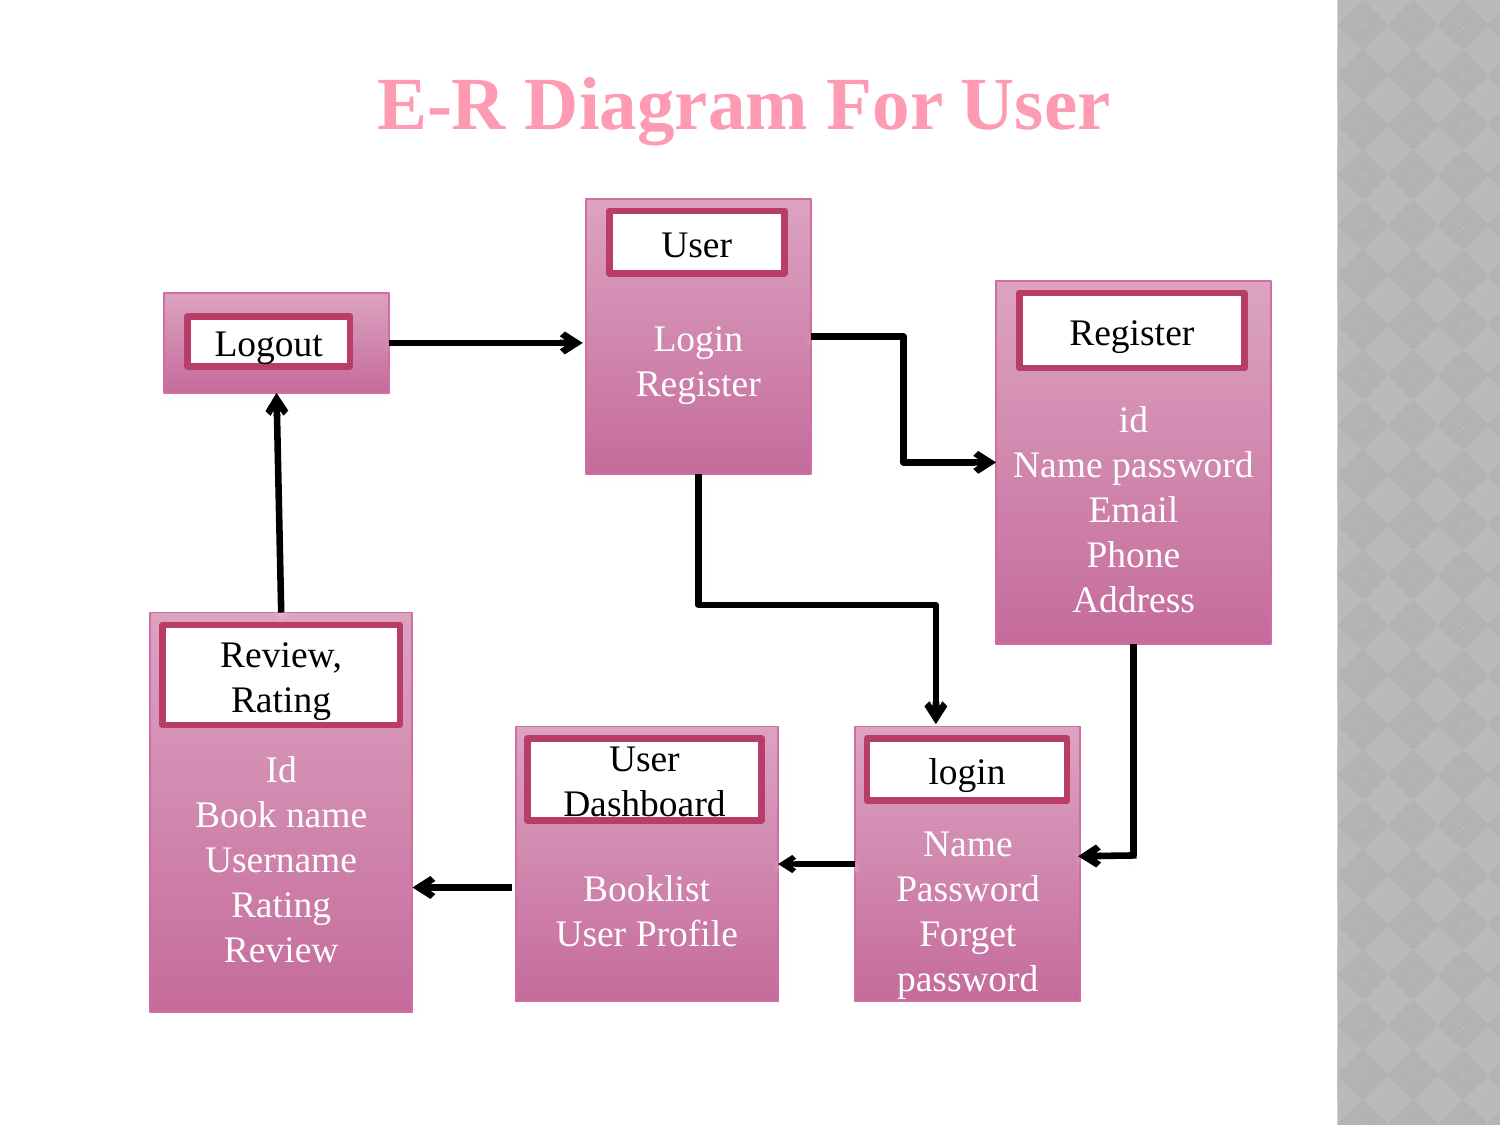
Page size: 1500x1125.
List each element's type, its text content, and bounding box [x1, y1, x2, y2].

text_box User Dashboard [524, 735, 765, 824]
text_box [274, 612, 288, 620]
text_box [691, 479, 943, 719]
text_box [810, 336, 997, 463]
text_box Id Book name Username Rating Review [149, 612, 413, 1013]
text_box Booklist User Profile [515, 726, 779, 1002]
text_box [168, 499, 390, 506]
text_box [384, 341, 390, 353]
text_box id Name password Email Phone Address [995, 280, 1272, 645]
text_box login [864, 735, 1070, 804]
text_box E-R Diagram For User [81, 46, 1407, 152]
text_box Register [1016, 290, 1248, 371]
text_box [163, 292, 390, 394]
text_box Login Register [585, 198, 812, 475]
text_box Name Password Forget password [854, 726, 1081, 1002]
text_box User [606, 208, 788, 277]
text_box Logout [184, 313, 353, 370]
text_box Review, Rating [159, 622, 403, 728]
